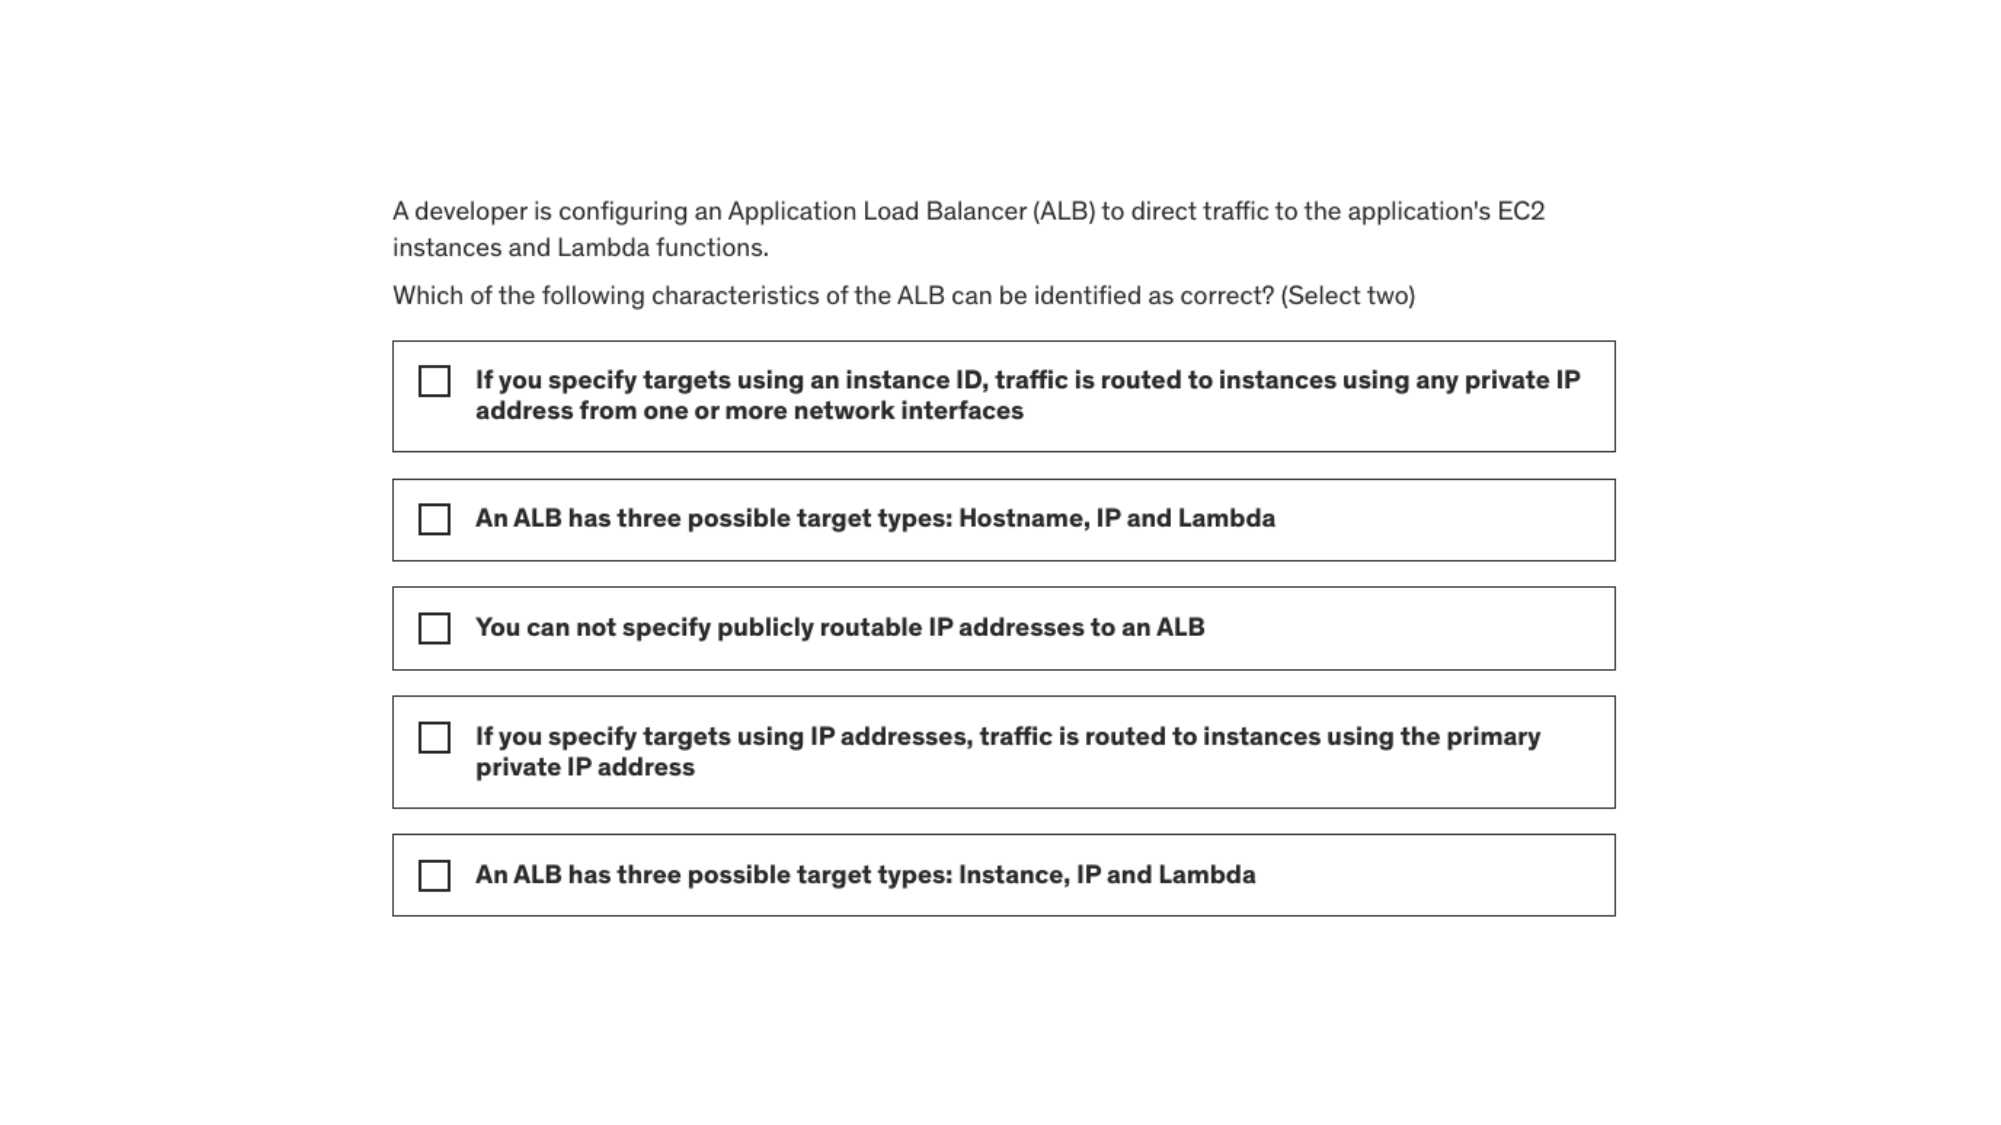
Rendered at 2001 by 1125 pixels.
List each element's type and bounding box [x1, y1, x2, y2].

picture [362, 182, 1638, 943]
